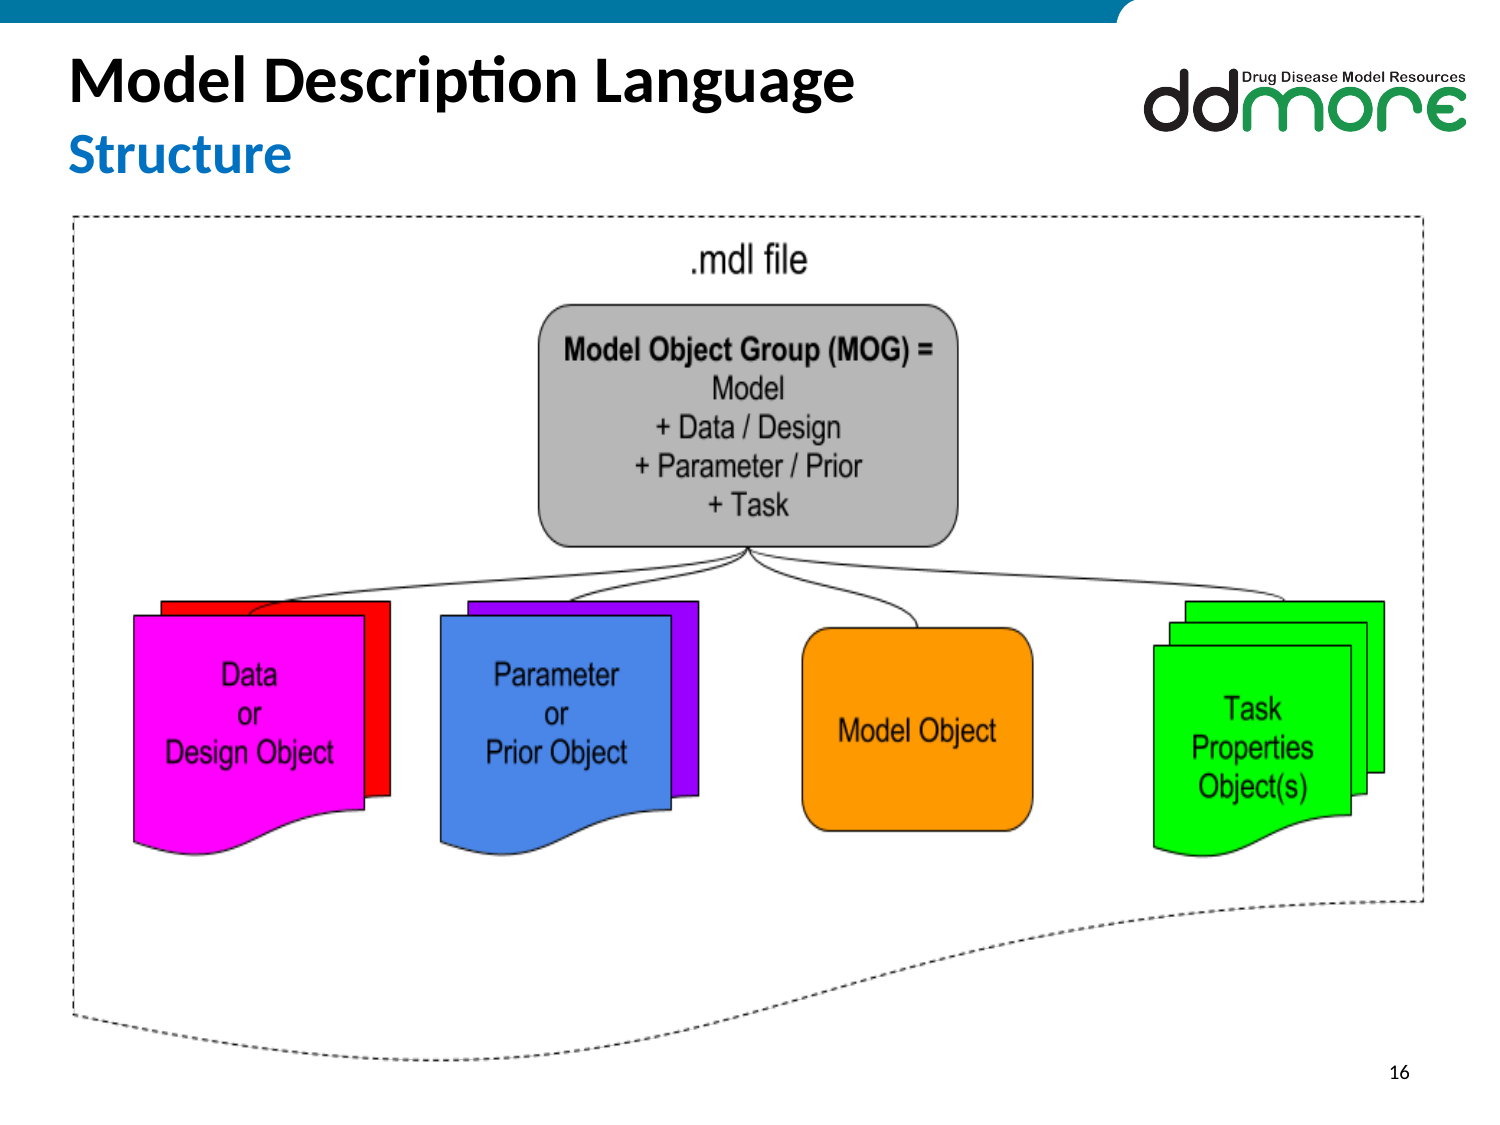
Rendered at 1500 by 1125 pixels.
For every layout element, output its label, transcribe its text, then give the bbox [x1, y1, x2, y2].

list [56, 183, 1440, 1095]
title Model Description Language Structure [53, 40, 1105, 181]
picture [1139, 66, 1476, 134]
